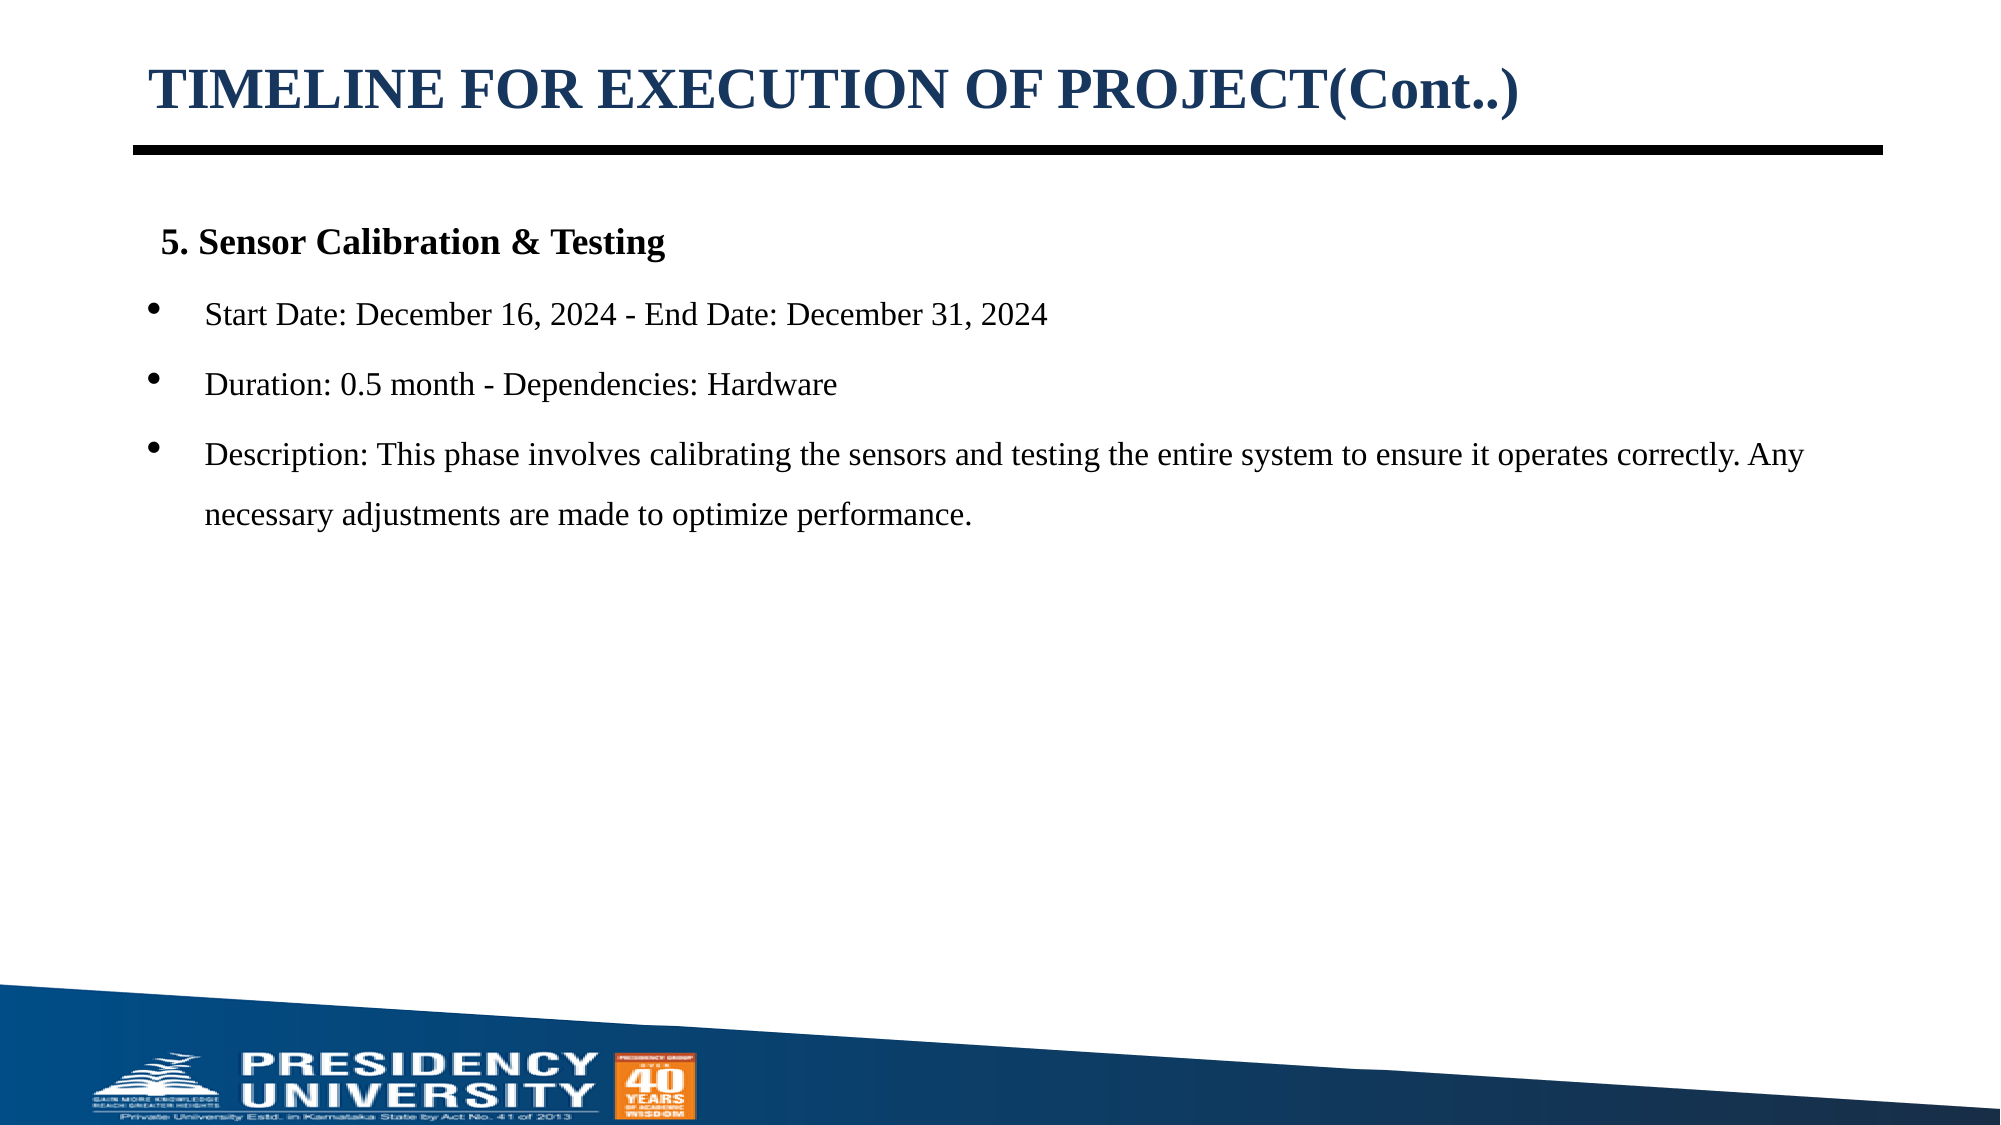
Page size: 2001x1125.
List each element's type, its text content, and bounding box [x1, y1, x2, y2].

picture [0, 982, 2000, 1125]
title TIMELINE FOR EXECUTION OF PROJECT(Cont..) [133, 45, 1884, 125]
list 5. Sensor Calibration & Testing Start Date: December 16, 2024 - End Date: December 31, 2024 Duration: 0.5 month - Dependencies: Hardware Description: This phase involves calibrating the sensors and testing the entire system to ensure it operates correctly. Any necessary adjustments are made to optimize performance. [133, 187, 1884, 1000]
